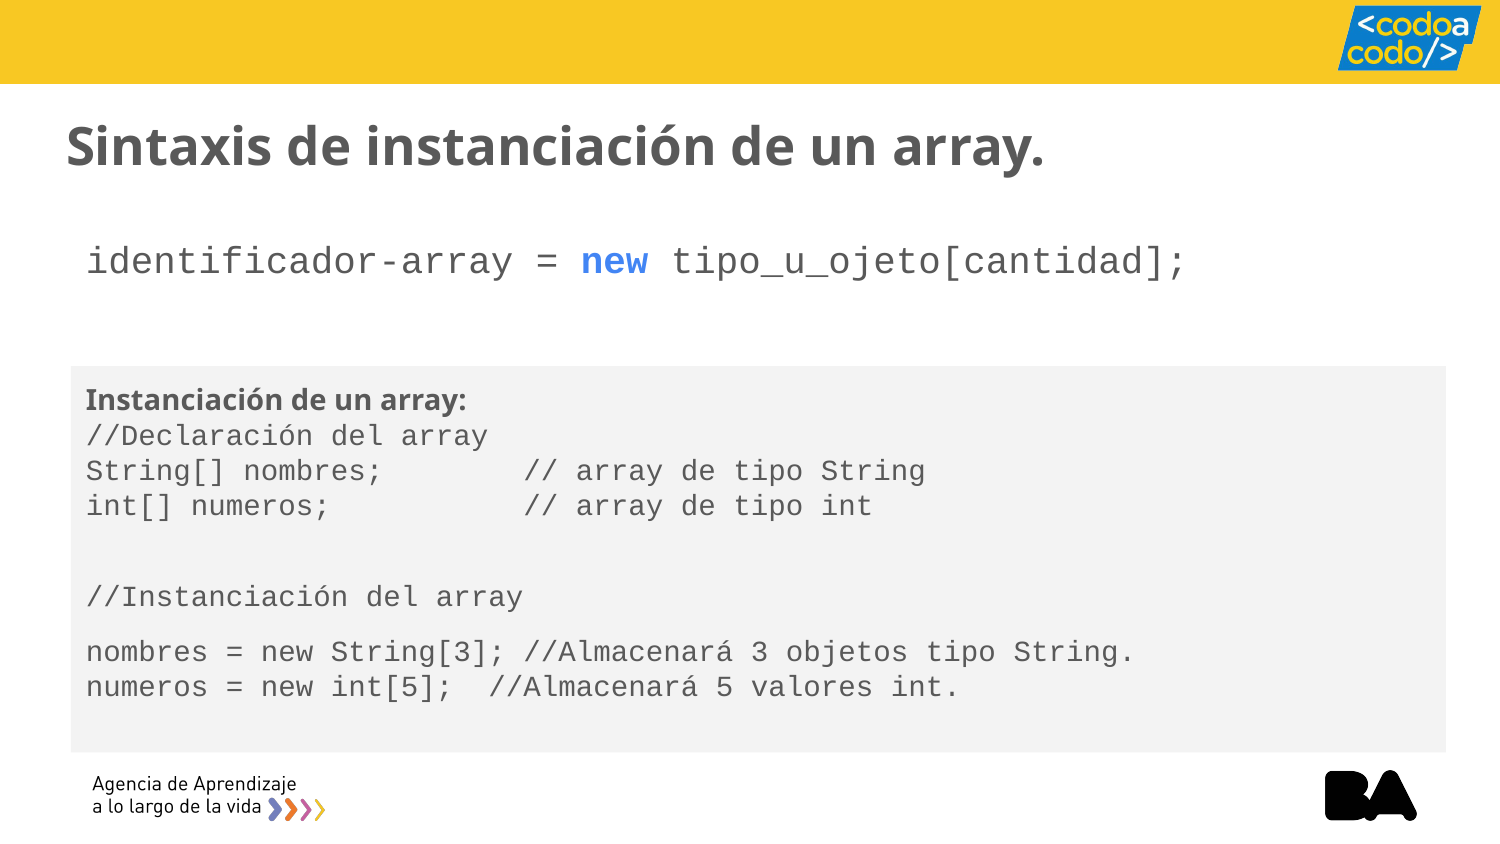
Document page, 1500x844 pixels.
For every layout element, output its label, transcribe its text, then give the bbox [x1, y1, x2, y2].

picture [70, 756, 344, 835]
picture [1325, 770, 1417, 821]
picture [1337, 5, 1482, 71]
list identificador-array = new tipo_u_ojeto[cantidad]; [70, 214, 1446, 335]
title Sintaxis de instanciación de un array. [51, 98, 1446, 192]
text_box Instanciación de un array: //Declaración del array String[] nombres; // array de tipo String int[] numeros; // array de tipo int //Instanciación del array nombres = new String[3]; //Almacenará 3 objetos tipo String. numeros = new int[5]; //Almacenará 5 valores int. [70, 366, 1446, 753]
